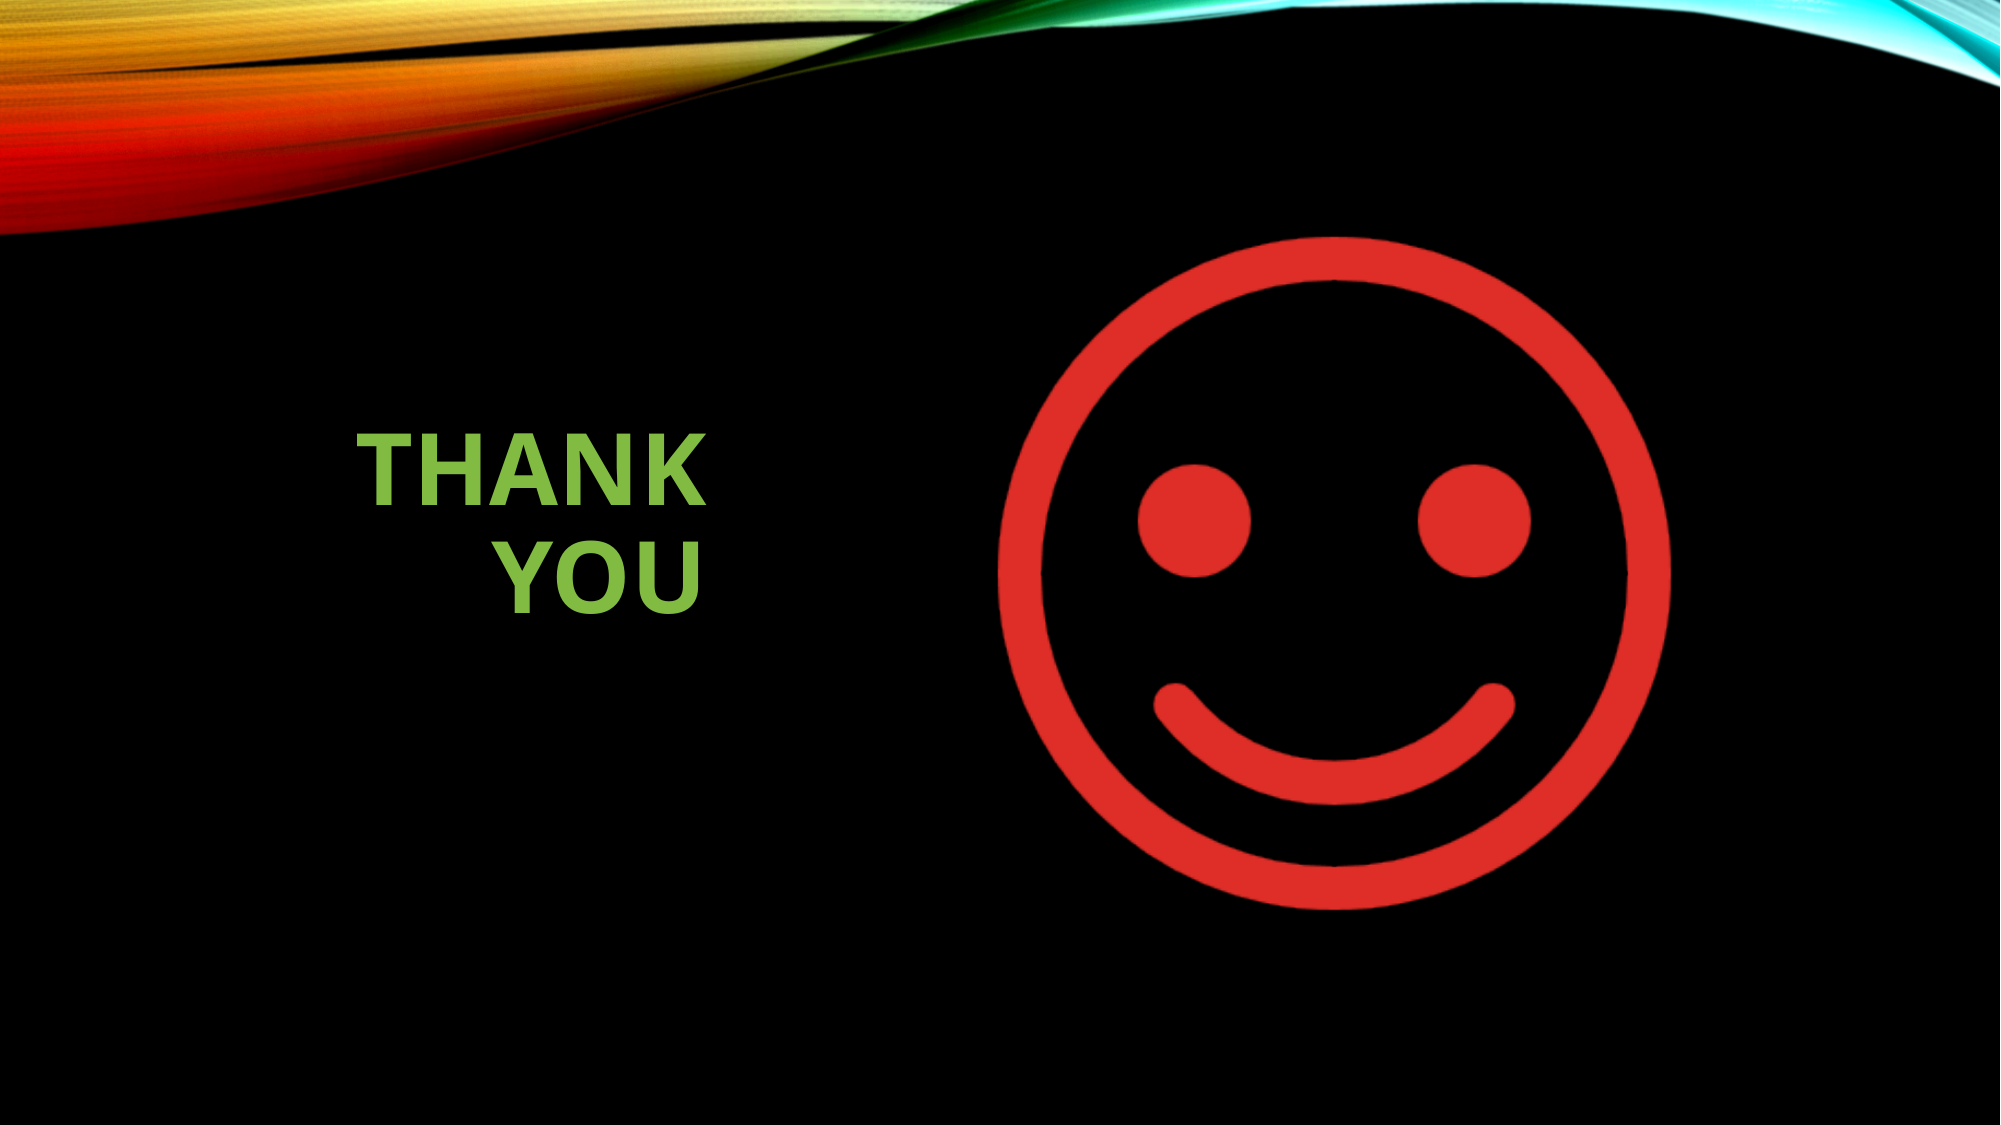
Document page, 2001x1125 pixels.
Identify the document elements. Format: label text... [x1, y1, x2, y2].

picture [0, 0, 2000, 994]
title Thank You [104, 105, 722, 643]
